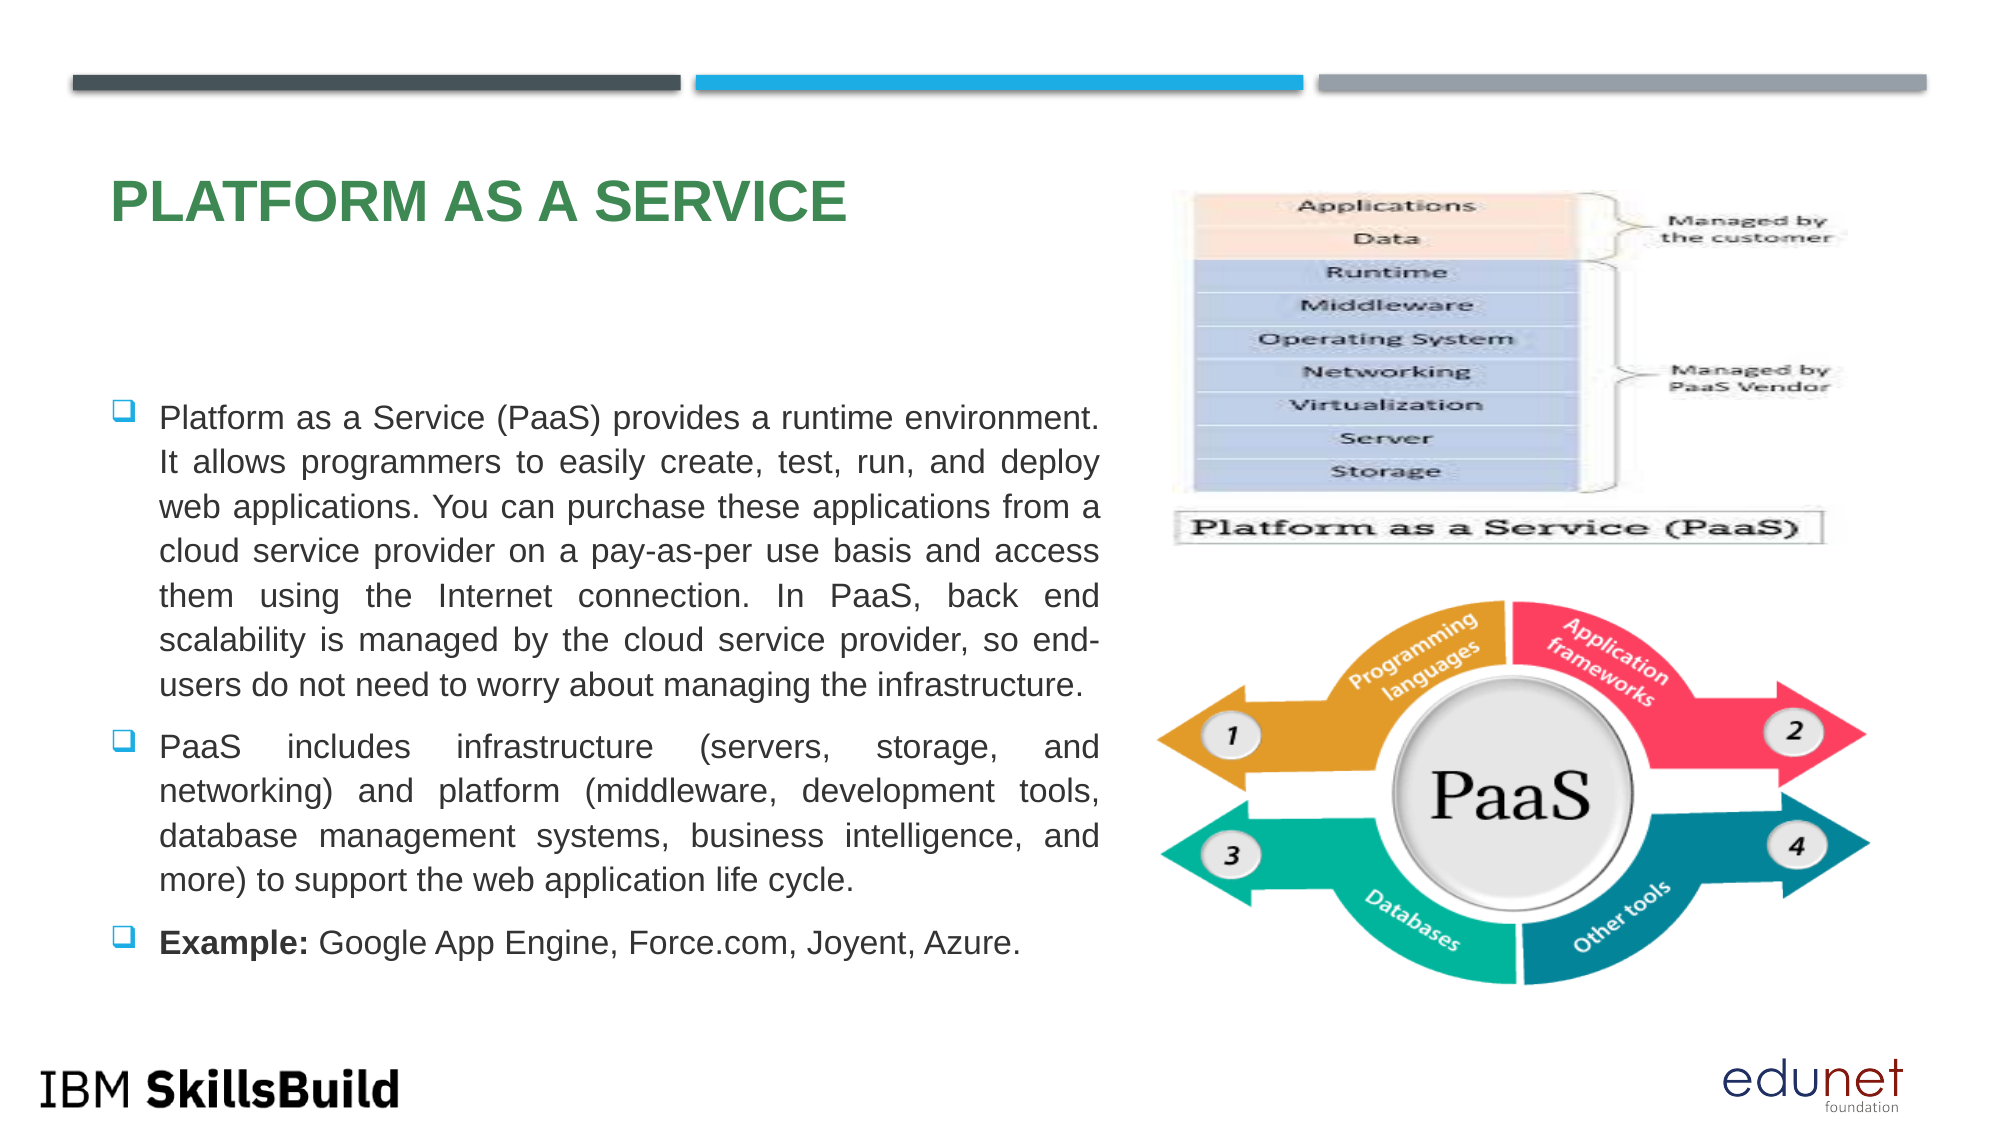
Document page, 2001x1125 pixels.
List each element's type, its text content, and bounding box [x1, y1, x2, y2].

list Platform as a Service (PaaS) provides a runtime environment. It allows programmers to easily create, test, run, and deploy web applications. You can purchase these applications from a cloud service provider on a pay-as-per use basis and access them using the Internet connection. In PaaS, back end scalability is managed by the cloud service provider, so end- users do not need to worry about managing the infrastructure. PaaS includes infrastructure (servers, storage, and networking) and platform (middleware, development tools, database management systems, business intelligence, and more) to support the web application life cycle. Example: Google App Engine, Force.com, Joyent, Azure. [95, 383, 1115, 981]
picture [1719, 1056, 1905, 1116]
picture [1122, 583, 1906, 999]
title Platform as a Service [95, 115, 1905, 311]
picture [1171, 190, 1848, 547]
picture [14, 1047, 419, 1125]
